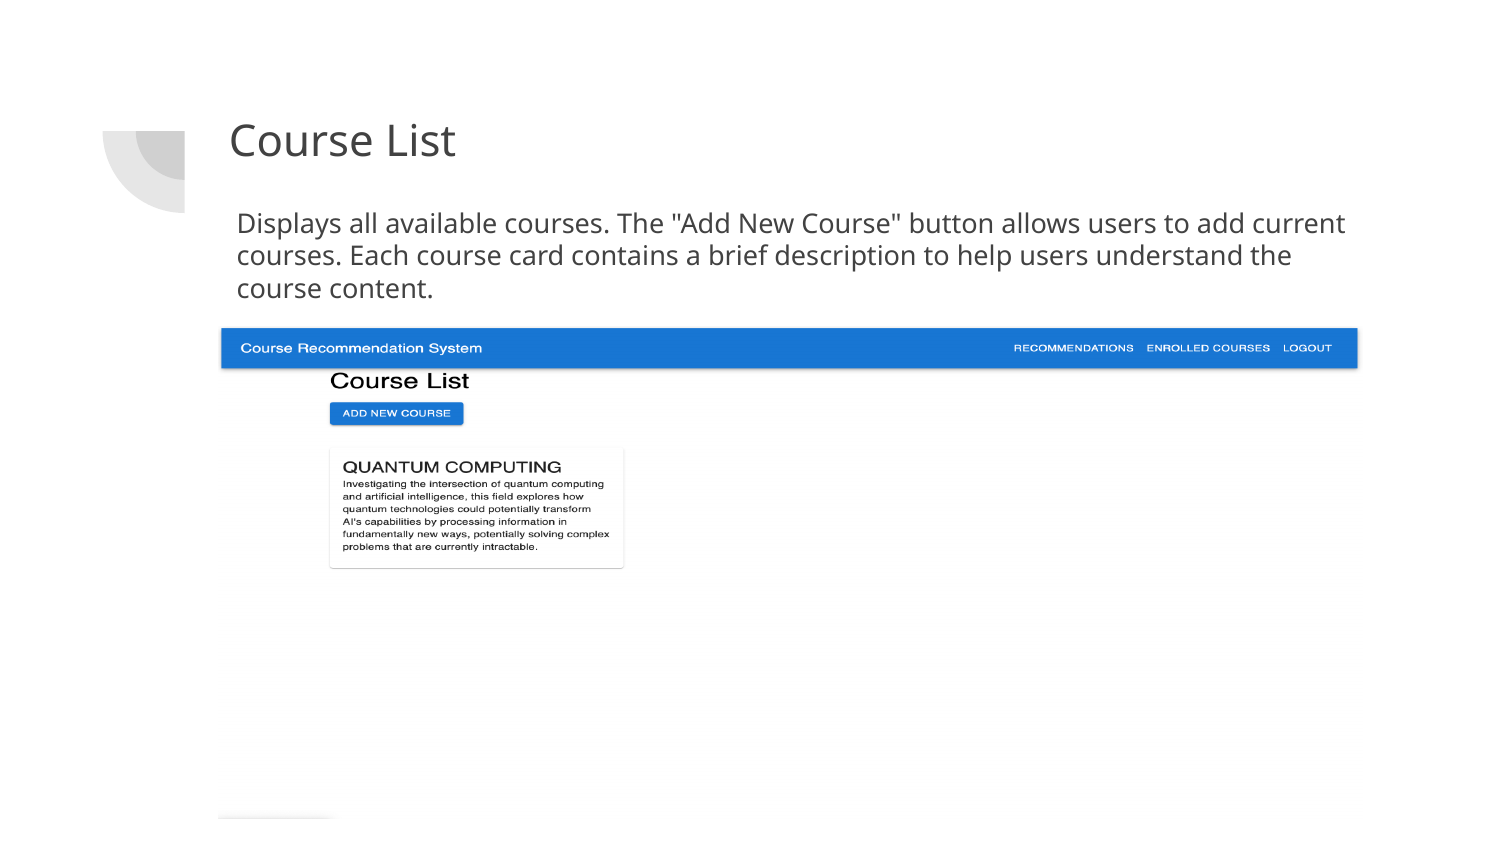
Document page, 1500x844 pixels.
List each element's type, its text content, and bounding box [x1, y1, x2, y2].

text_box Displays all available courses. The "Add New Course" button allows users to add current courses. Each course card contains a brief description to help users understand the course content. [221, 191, 1367, 313]
picture [217, 326, 1363, 819]
title Course List [213, 98, 1368, 182]
